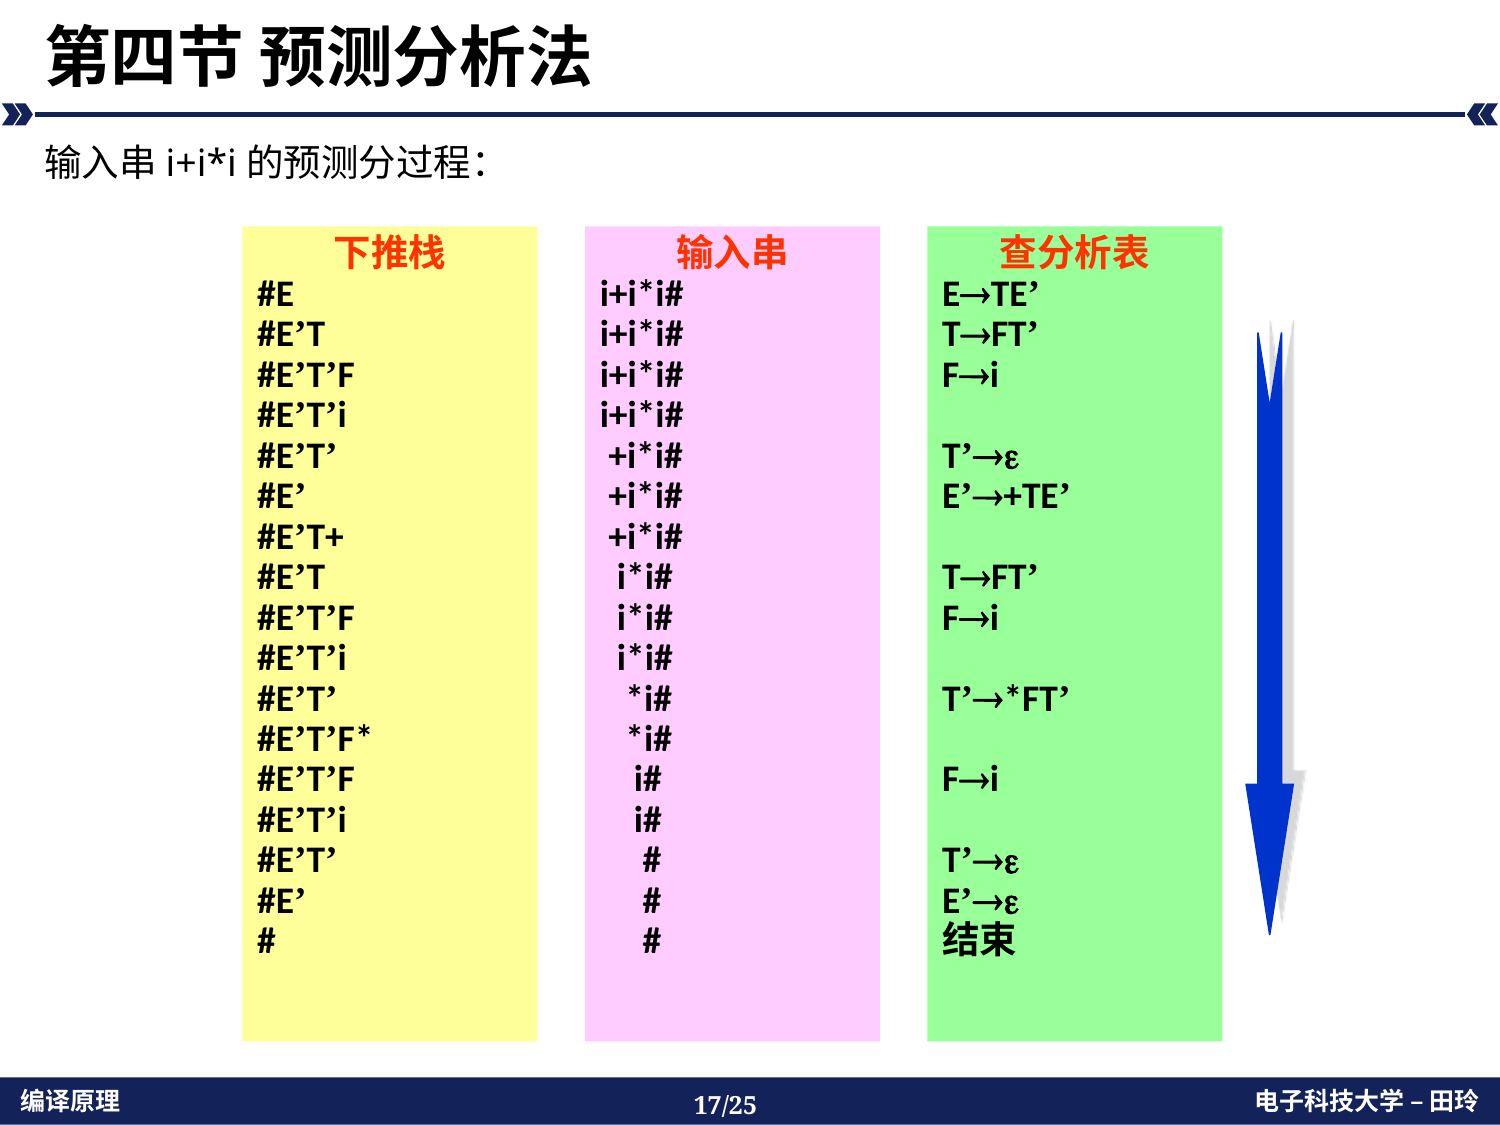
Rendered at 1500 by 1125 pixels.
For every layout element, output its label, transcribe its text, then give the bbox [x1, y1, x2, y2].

text_box 输入串i+i*i的预测分过程： [29, 131, 644, 203]
text_box 输入串 i+i*i# i+i*i# i+i*i# i+i*i# +i*i# +i*i# +i*i# i*i# i*i# i*i# *i# *i# i# i# # # # [585, 226, 881, 1042]
text_box 查分析表 ETE’ TFT’ Fi T’ E’+TE’ TFT’ Fi T’*FT’ Fi T’ E’ 结束 [927, 226, 1223, 1042]
text_box [1246, 332, 1294, 935]
text_box 下推栈 #E #E’T #E’T’F #E’T’i #E’T’ #E’ #E’T+ #E’T #E’T’F #E’T’i #E’T’ #E’T’F* #E’T’F #E’T’i #E’T’ #E’ # [242, 226, 538, 1042]
title 第四节 预测分析法 [29, 8, 1471, 104]
